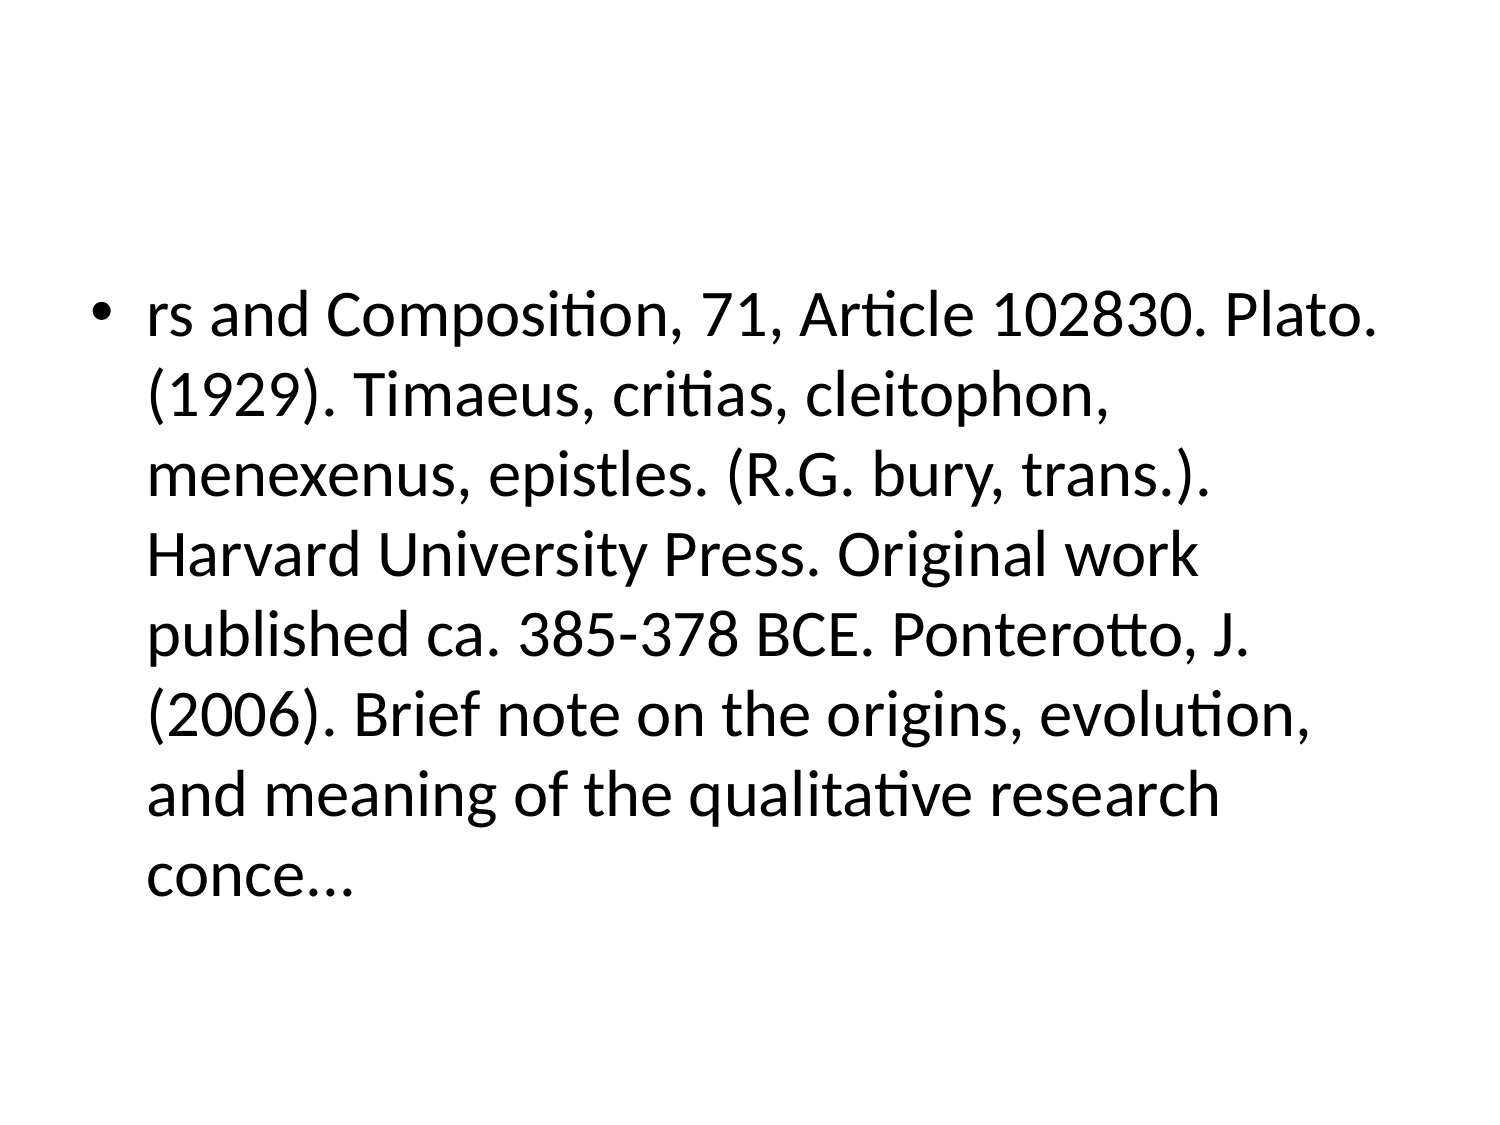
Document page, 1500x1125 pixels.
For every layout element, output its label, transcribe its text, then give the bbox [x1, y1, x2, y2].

list rs and Composition, 71, Article 102830. Plato. (1929). Timaeus, critias, cleitophon, menexenus, epistles. (R.G. bury, trans.). Harvard University Press. Original work published ca. 385-378 BCE. Ponterotto, J. (2006). Brief note on the origins, evolution, and meaning of the qualitative research conce... [75, 262, 1425, 1005]
